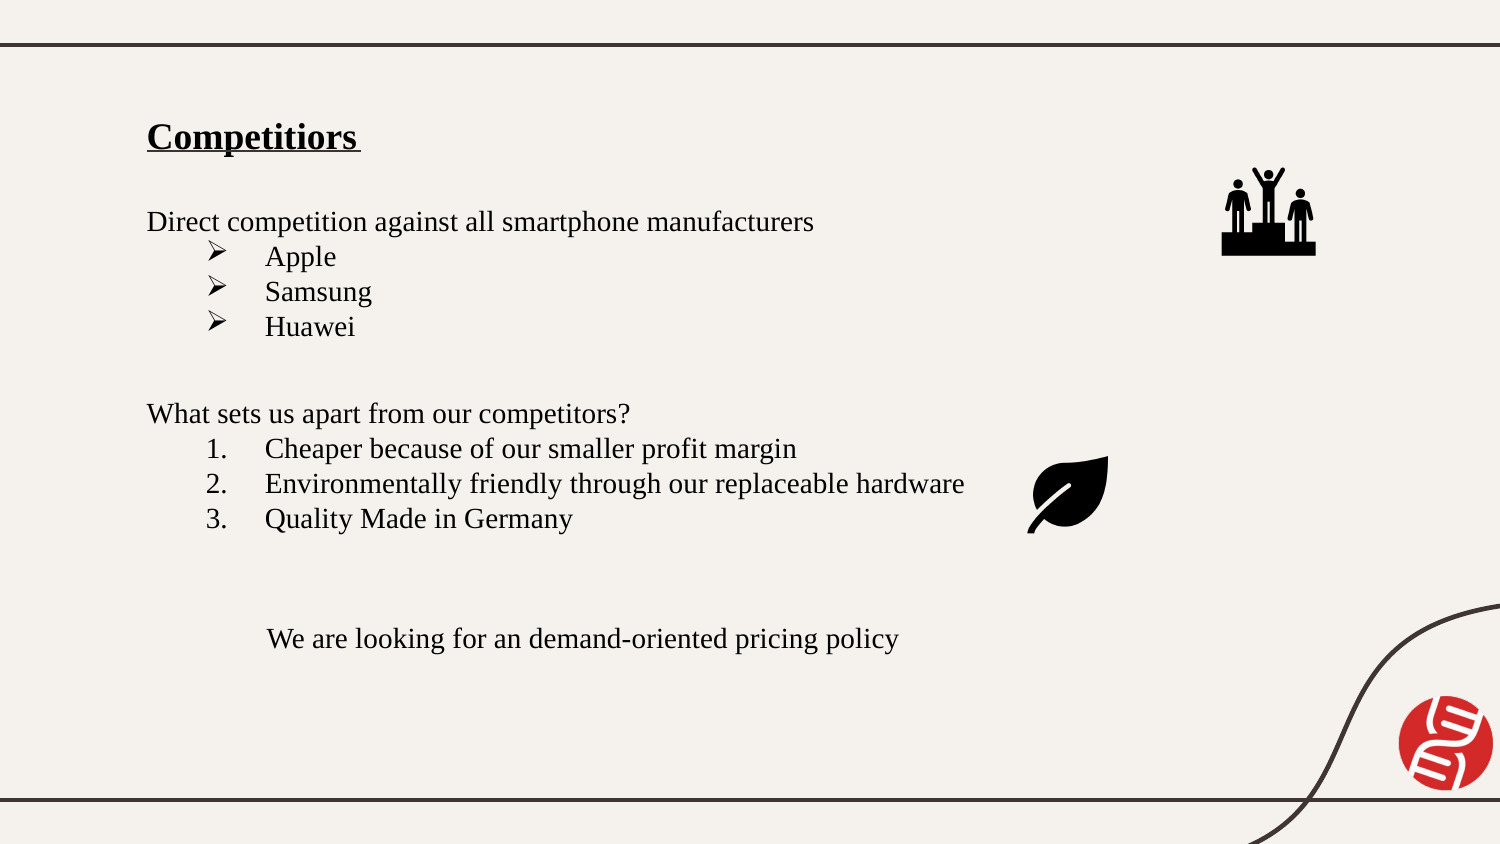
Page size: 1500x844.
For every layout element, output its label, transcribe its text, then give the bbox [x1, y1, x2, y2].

text_box We are looking for an demand-oriented pricing policy [251, 611, 1293, 662]
text_box What sets us apart from our competitors? Cheaper because of our smaller profit margin Environmentally friendly through our replaceable hardware Quality Made in Germany [131, 352, 1173, 542]
text_box Direct competition against all smartphone manufacturers Apple Samsung Huawei [131, 165, 1173, 350]
picture [1013, 440, 1122, 549]
picture [1212, 155, 1326, 269]
picture [1398, 696, 1493, 791]
text_box Competitiors [131, 104, 1173, 165]
